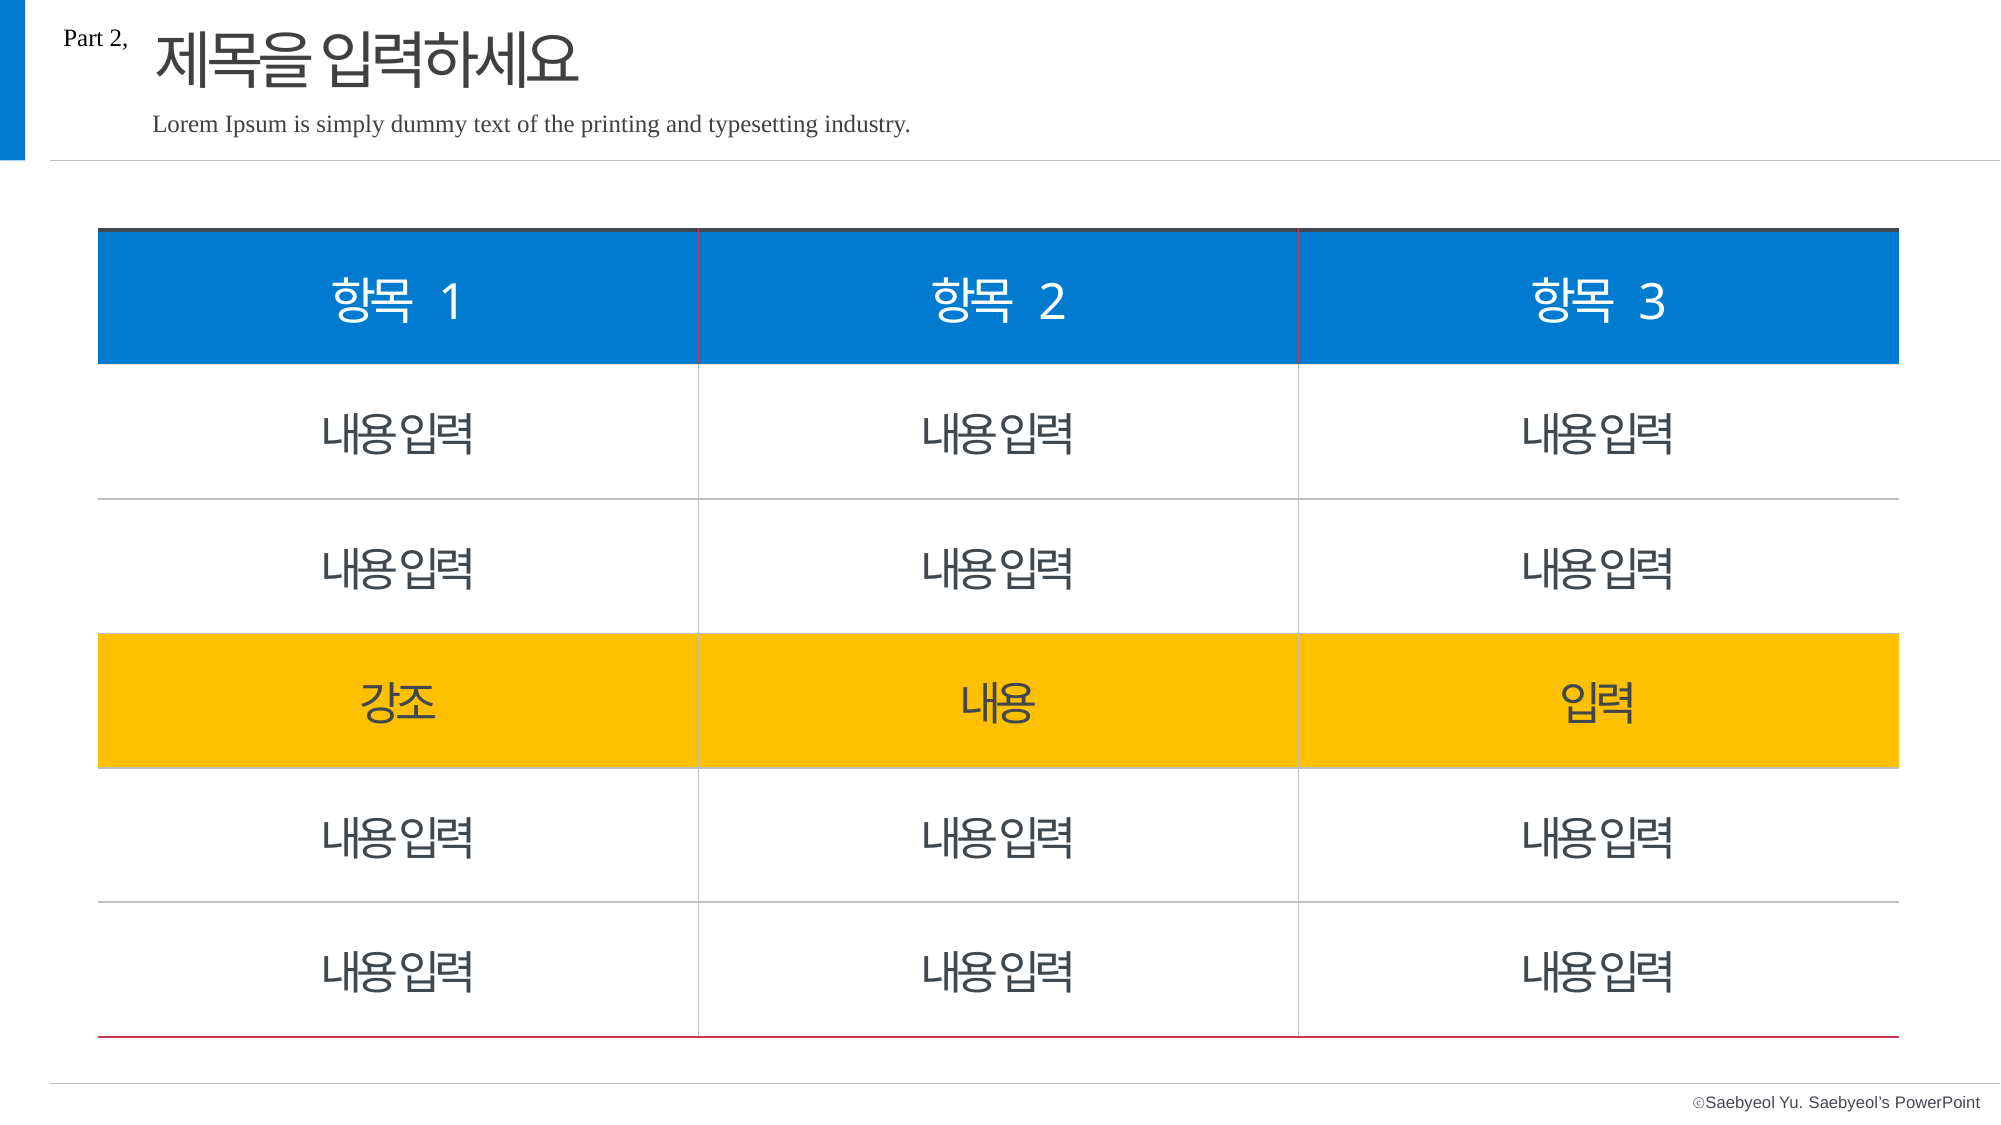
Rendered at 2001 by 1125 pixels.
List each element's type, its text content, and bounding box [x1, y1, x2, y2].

table_header 항목 1 [98, 232, 698, 364]
table_cell 내용 입력 [98, 500, 698, 633]
table_cell 내용 입력 [699, 500, 1298, 633]
table_cell 내용 입력 [699, 365, 1298, 498]
table_cell 강조 [98, 634, 698, 767]
table_cell 내용 입력 [1299, 500, 1899, 633]
text_box Lorem Ipsum is simply dummy text of the printing and typesetting industry. [137, 99, 934, 145]
table_cell 입력 [1299, 634, 1899, 767]
table_cell 내용 입력 [98, 365, 698, 498]
table_cell 내용 입력 [699, 903, 1298, 1036]
table_cell 내용 입력 [1299, 769, 1899, 901]
text_box 제목을 입력하세요 [140, 13, 598, 99]
text_box Part 2, [48, 13, 150, 59]
table_cell 내용 입력 [699, 769, 1298, 901]
table_cell 내용 입력 [1299, 903, 1899, 1036]
table_cell 내용 입력 [1299, 365, 1899, 498]
text_box [0, 0, 26, 161]
table_header 항목 2 [699, 232, 1298, 364]
table_cell 내용 [699, 634, 1298, 767]
table_cell 내용 입력 [98, 769, 698, 901]
table_header 항목 3 [1299, 232, 1899, 364]
table_cell 내용 입력 [98, 903, 698, 1036]
